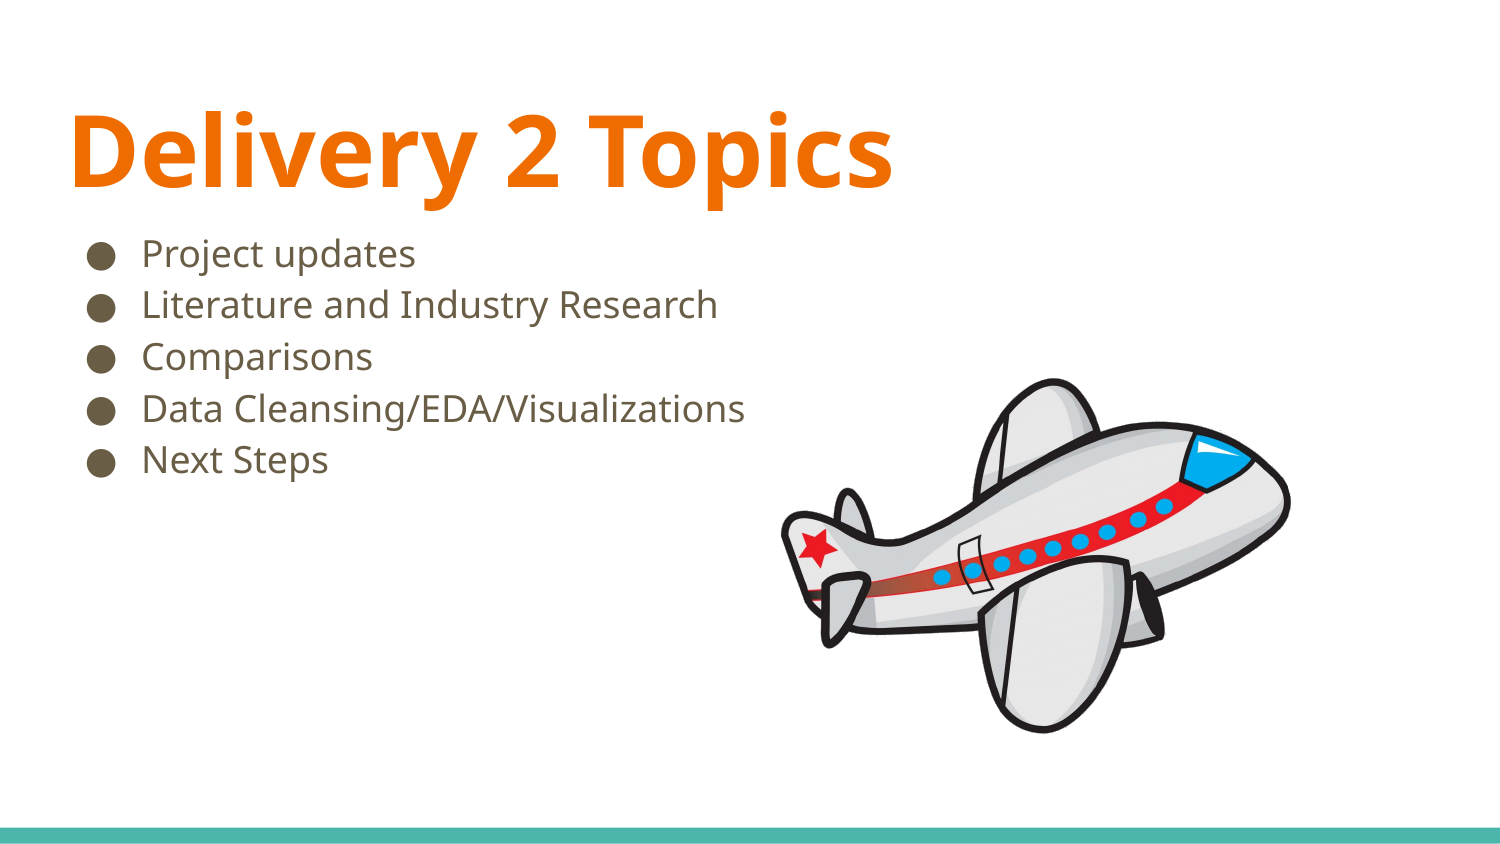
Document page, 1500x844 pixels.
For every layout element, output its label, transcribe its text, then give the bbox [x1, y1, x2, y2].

list Project updates Literature and Industry Research Comparisons Data Cleansing/EDA/Visualizations Next Steps [51, 207, 1449, 750]
picture [761, 320, 1336, 792]
title Delivery 2 Topics [51, 72, 1449, 189]
